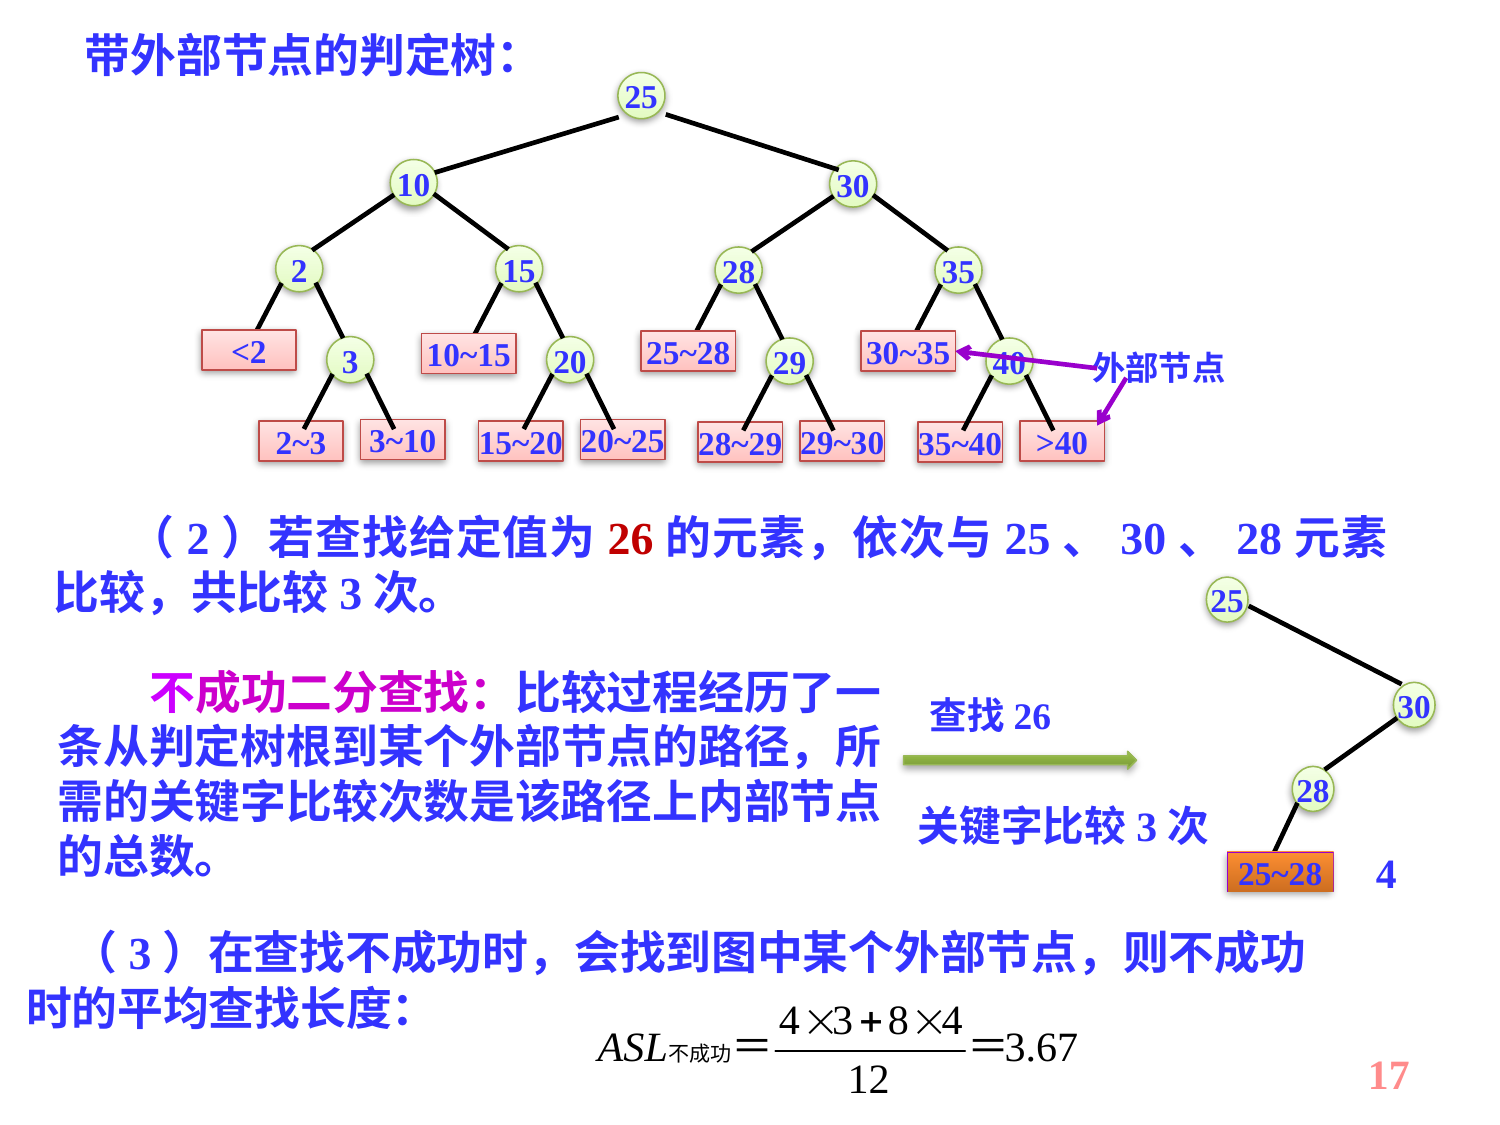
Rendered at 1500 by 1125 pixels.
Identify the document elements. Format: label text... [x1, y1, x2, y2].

text_box 2~3 [258, 420, 344, 462]
text_box 40 [988, 337, 1031, 349]
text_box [1087, 386, 1136, 417]
text_box 29 [765, 337, 814, 385]
text_box 15~20 [478, 420, 564, 462]
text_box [955, 350, 1098, 369]
text_box >40 [1019, 420, 1105, 462]
text_box 2 [274, 244, 324, 293]
text_box 28~29 [697, 421, 783, 463]
text_box 29~30 [799, 420, 885, 462]
text_box 20~25 [580, 419, 666, 460]
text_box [10, 911, 1359, 1103]
text_box 30~35 [860, 330, 956, 372]
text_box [42, 576, 1436, 906]
text_box （2）若查找给定值为26的元素，依次与25、30、28元素比较，共比较3次。 [39, 496, 1402, 578]
text_box 3~10 [360, 419, 446, 460]
text_box 28 [714, 246, 763, 294]
text_box 15 [494, 244, 544, 293]
text_box 带外部节点的判定树： [70, 19, 633, 89]
text_box 10~15 [421, 333, 517, 374]
text_box 20 [545, 335, 595, 384]
text_box 25 [617, 71, 666, 120]
text_box 外部节点 [1077, 339, 1273, 395]
text_box 25~28 [640, 330, 736, 372]
text_box 40 [991, 376, 1027, 385]
text_box 10 [389, 158, 439, 207]
text_box 35 [934, 246, 983, 294]
slide_number 17 [1361, 1042, 1425, 1103]
text_box 30 [828, 160, 878, 208]
text_box 3 [325, 335, 375, 384]
text_box 35~40 [917, 421, 1003, 463]
text_box <2 [201, 329, 297, 371]
